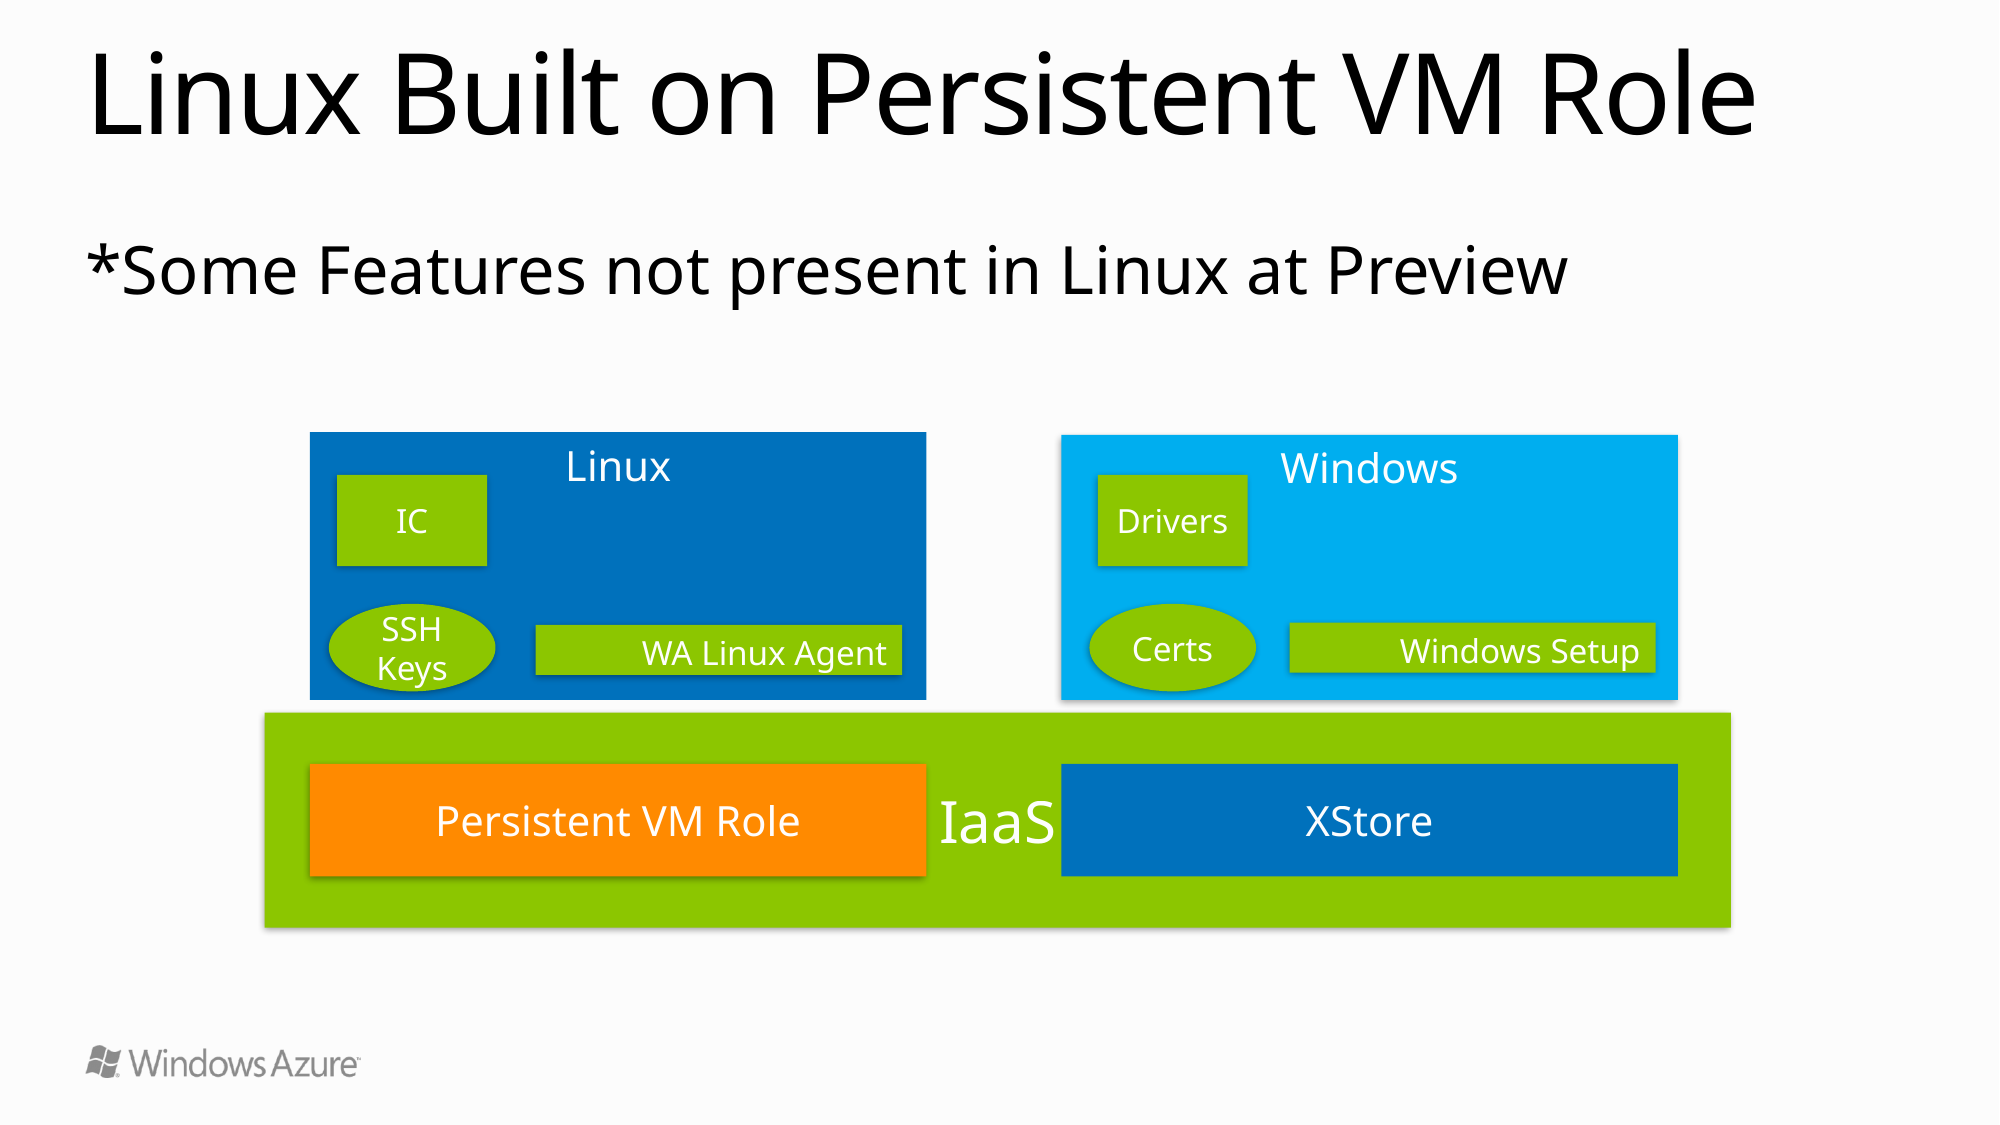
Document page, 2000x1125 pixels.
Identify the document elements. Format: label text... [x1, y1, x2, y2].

text_box Certs [1088, 603, 1257, 693]
text_box Persistent VM Role [309, 763, 927, 877]
text_box WA Linux Agent [535, 624, 903, 676]
text_box SSH Keys [328, 603, 497, 693]
title Linux Built on Persistent VM Role [85, 37, 1914, 161]
text_box IC [336, 474, 488, 567]
list *Some Features not present in Linux at Preview [85, 237, 1914, 311]
text_box Windows [1061, 434, 1679, 701]
text_box Windows Setup [1289, 622, 1656, 673]
text_box XStore [1059, 762, 1680, 878]
text_box Linux [308, 430, 928, 702]
text_box Drivers [1097, 474, 1248, 567]
text_box IaaS [264, 712, 1732, 928]
